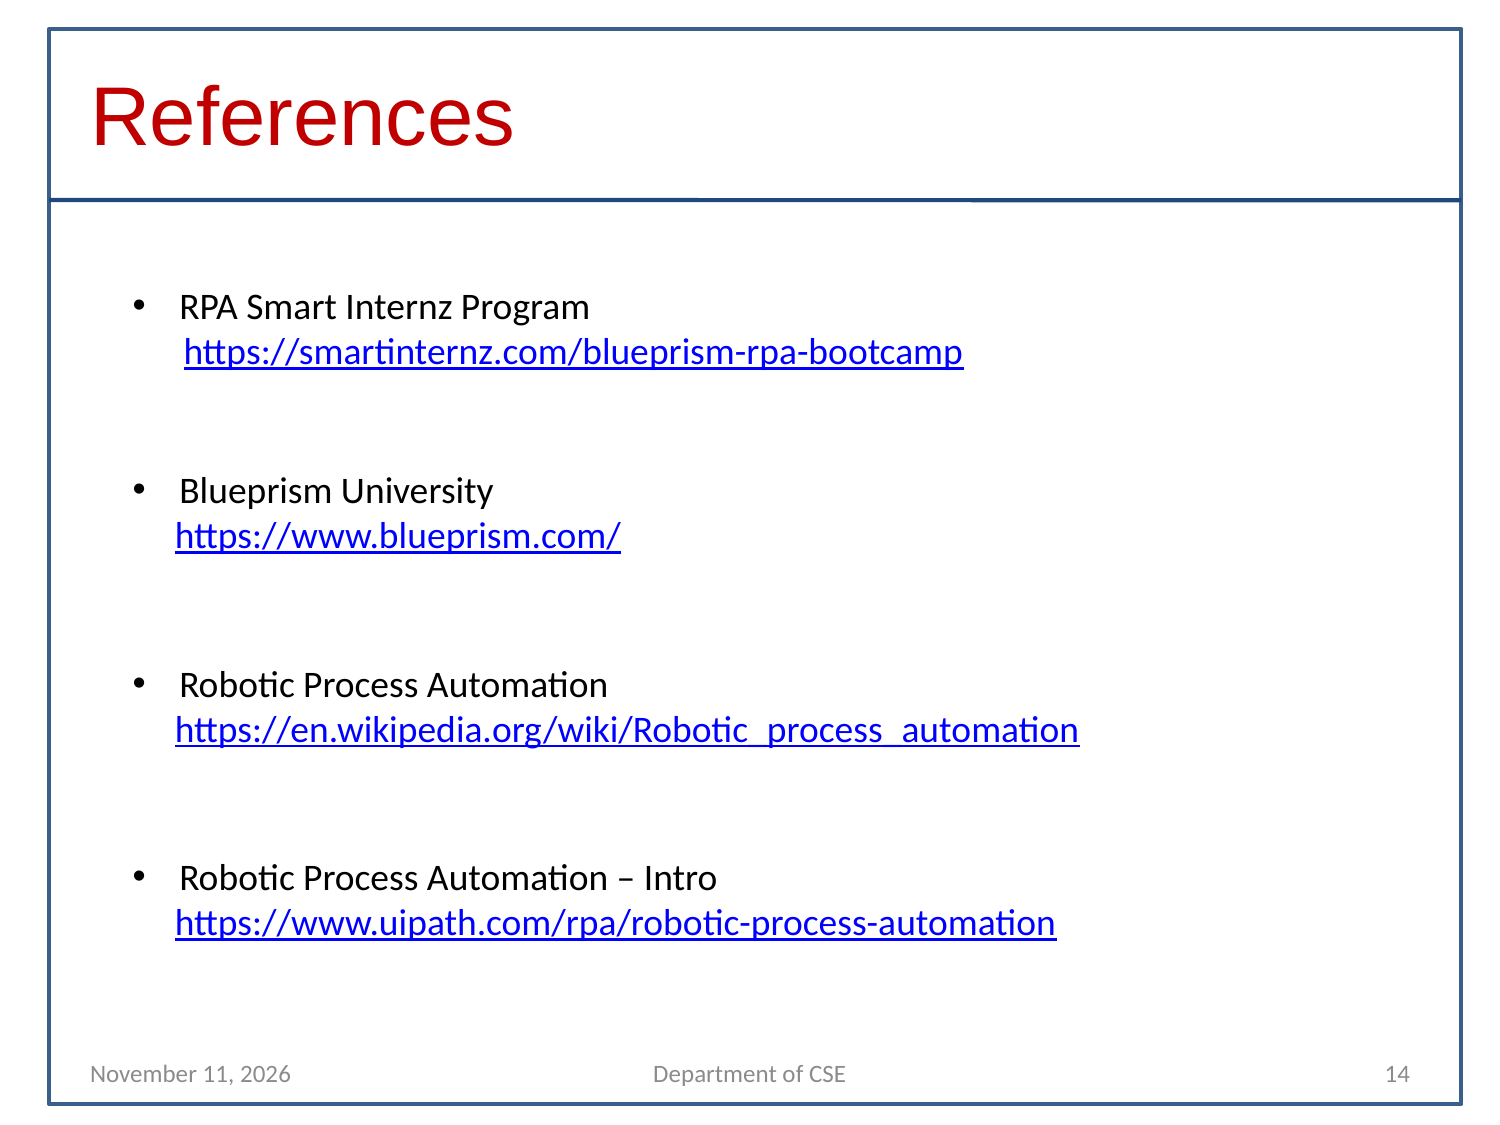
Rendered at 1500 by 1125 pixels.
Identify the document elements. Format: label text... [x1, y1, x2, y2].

slide_number 14 [1074, 1042, 1425, 1103]
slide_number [75, 1042, 425, 1103]
text_box RPA Smart Internz Program https://smartinternz.com/blueprism-rpa-bootcamp [117, 274, 1418, 380]
text_box Robotic Process Automation https://en.wikipedia.org/wiki/Robotic_process_automation [117, 652, 1398, 758]
text_box Blueprism University https://www.blueprism.com/ [117, 458, 1398, 564]
text_box References [74, 50, 1425, 175]
footer Department of CSE [512, 1042, 988, 1103]
text_box Robotic Process Automation – Intro https://www.uipath.com/rpa/robotic-process-automation [117, 846, 1356, 951]
